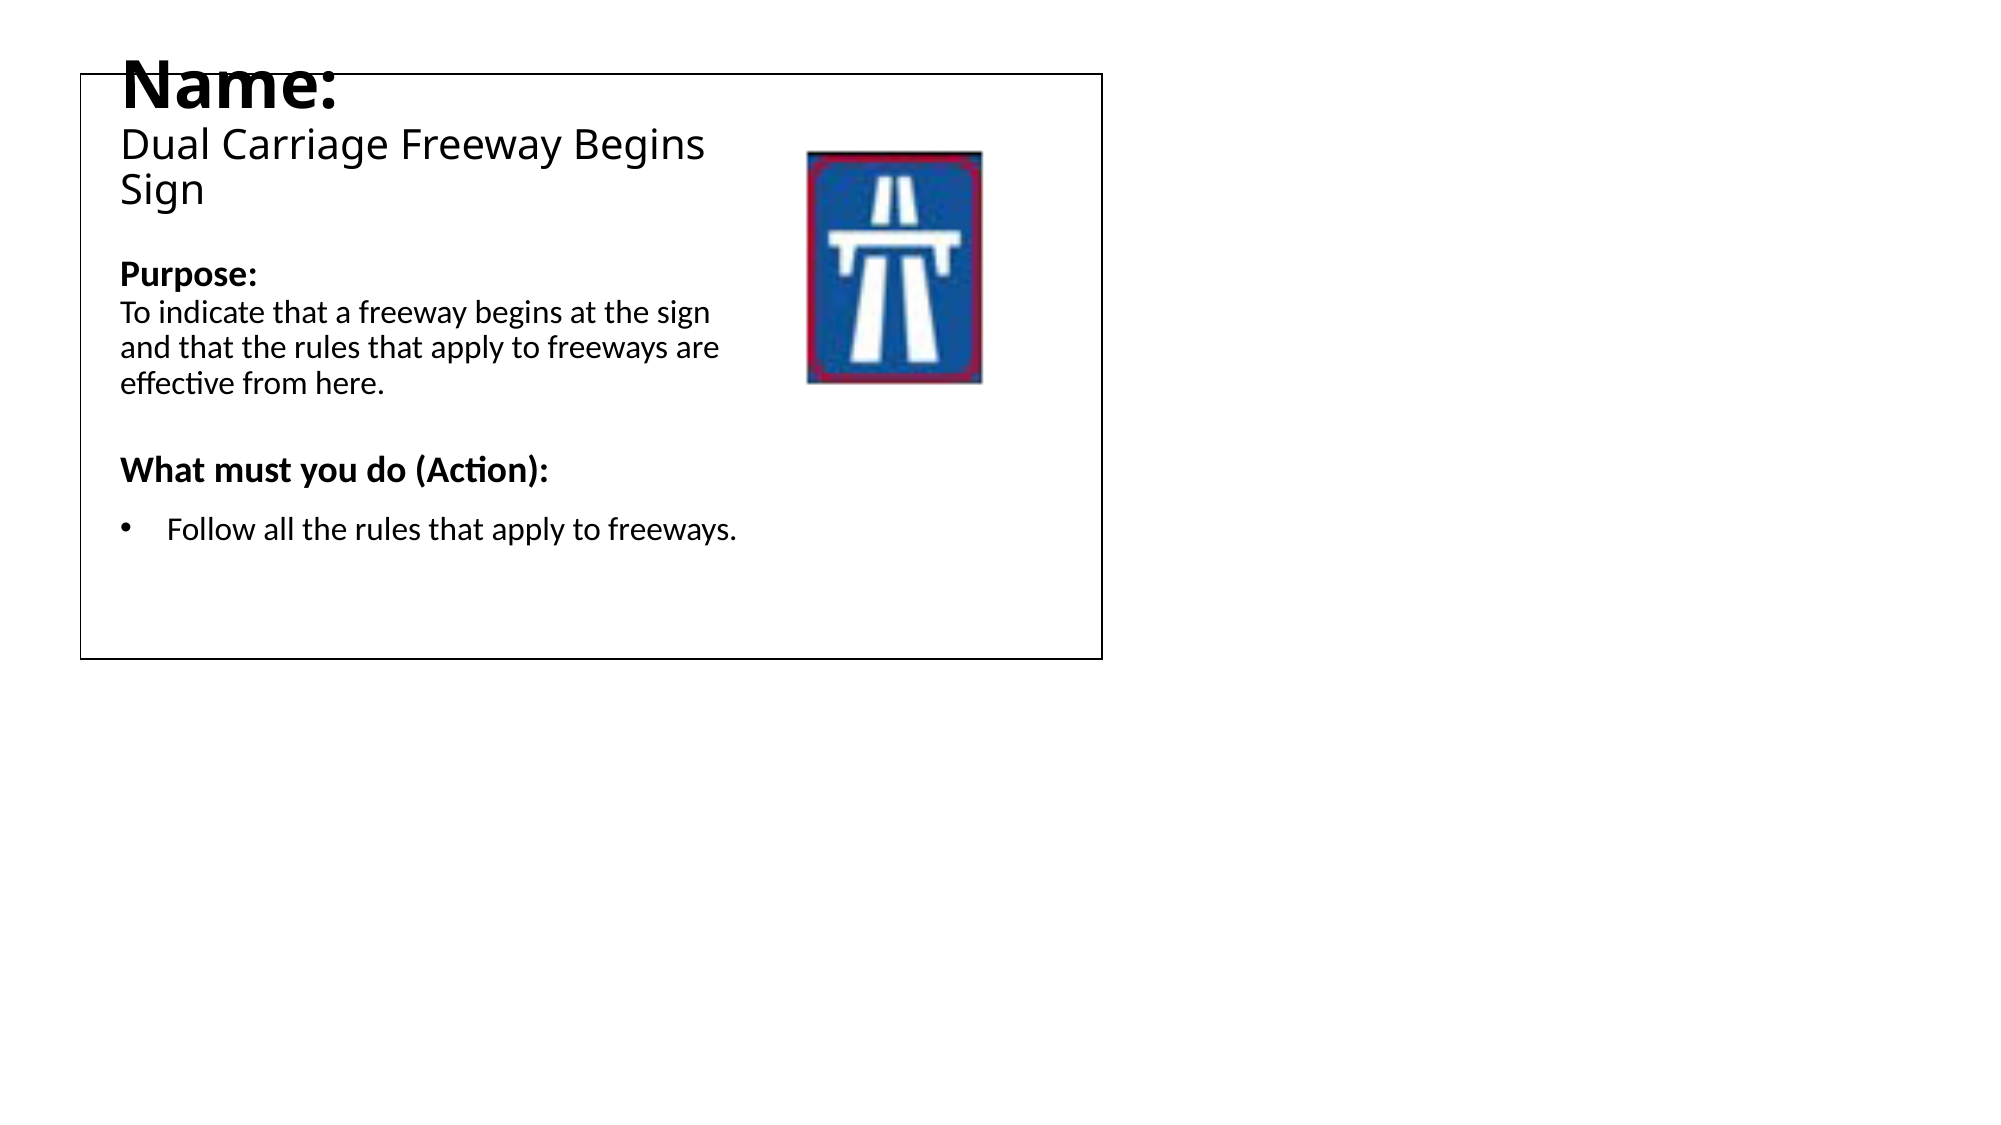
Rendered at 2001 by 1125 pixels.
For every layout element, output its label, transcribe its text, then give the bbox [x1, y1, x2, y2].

title Name: Dual Carriage Freeway Begins Sign Purpose: To indicate that a freeway begins at the sign and that the rules that apply to freeways are effective from here. [105, 93, 757, 410]
list What must you do (Action): Follow all the rules that apply to freeways. [105, 442, 1062, 626]
picture [787, 128, 1012, 410]
table_header [81, 75, 1101, 658]
